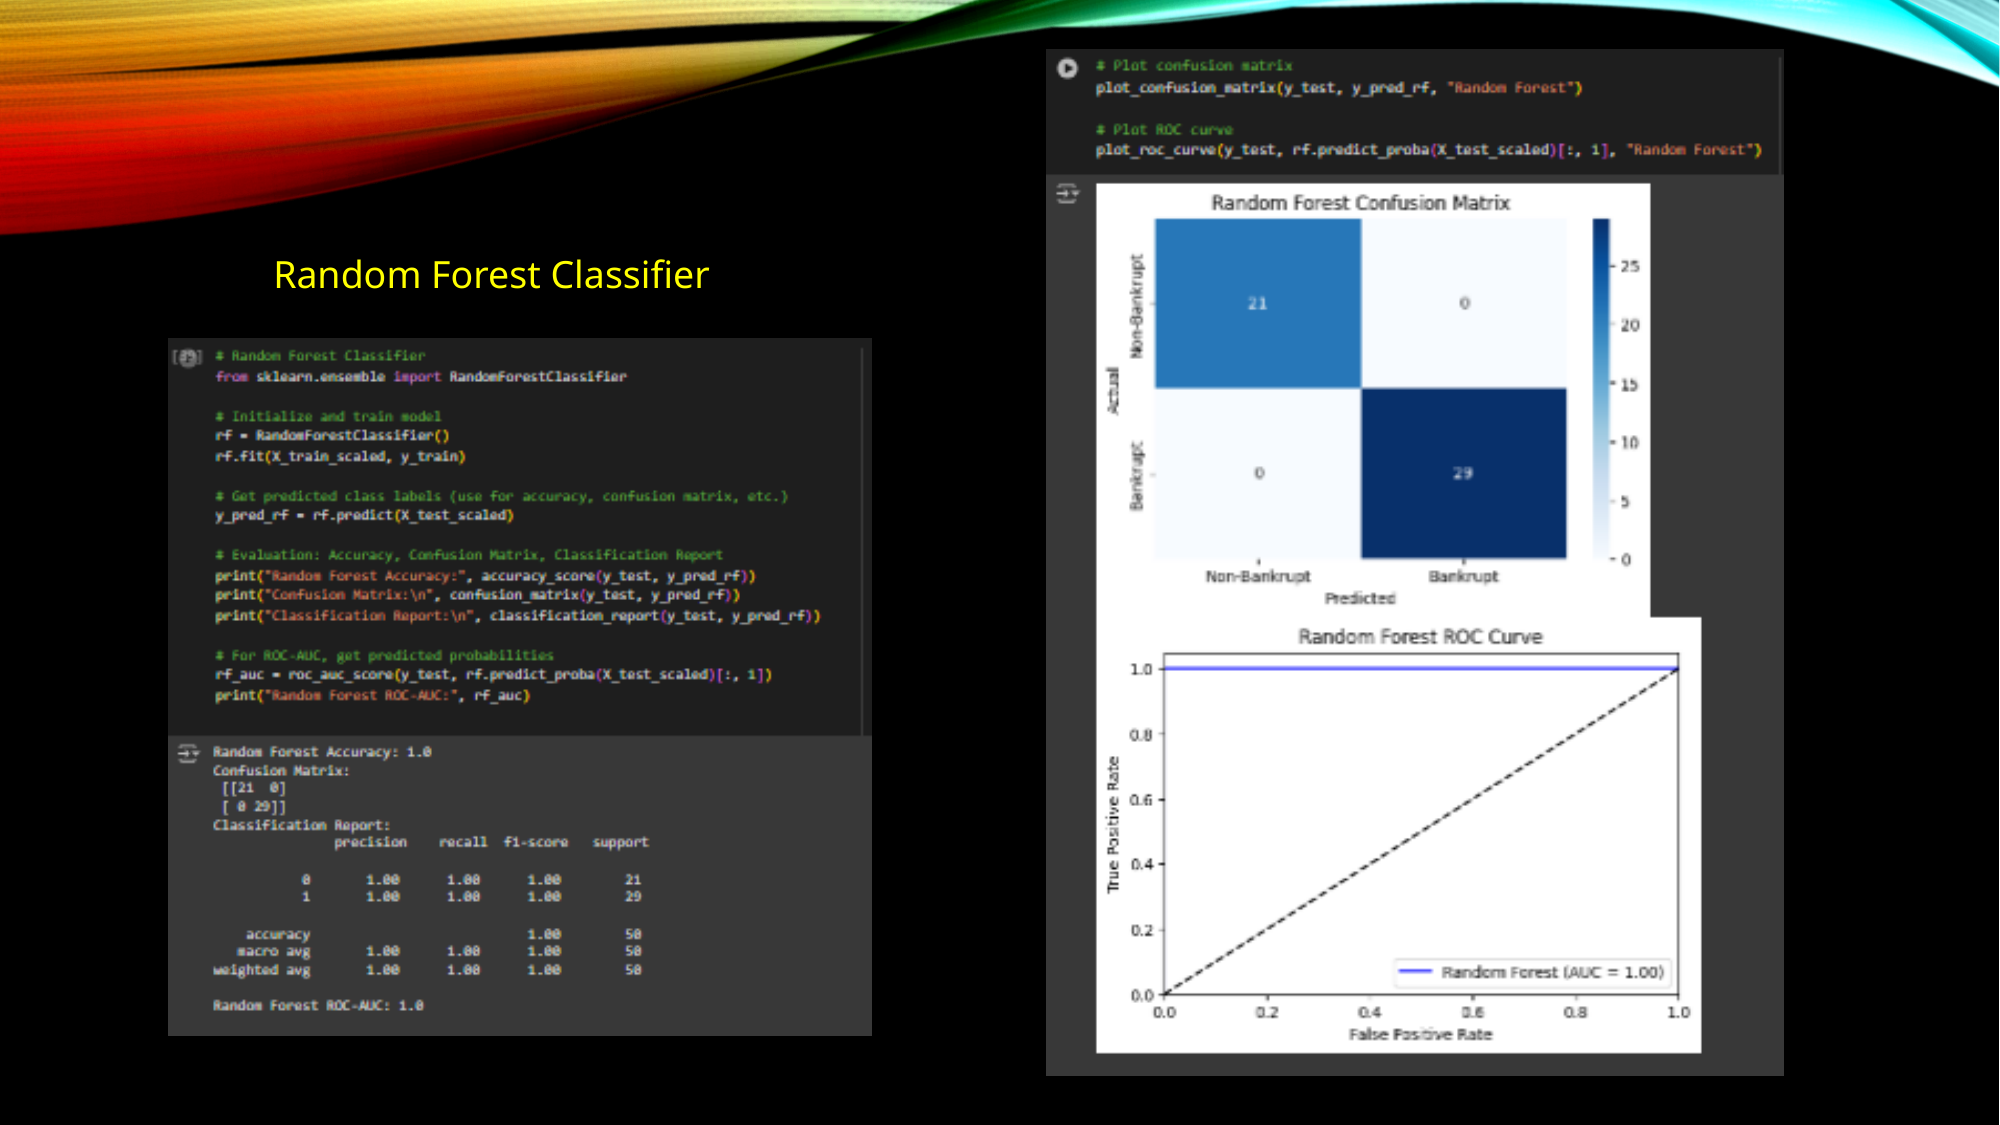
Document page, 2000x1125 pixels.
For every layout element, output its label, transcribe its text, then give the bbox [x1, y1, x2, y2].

picture [168, 337, 872, 1036]
text_box Random Forest Classifier [255, 243, 729, 304]
picture [0, 0, 2000, 1077]
